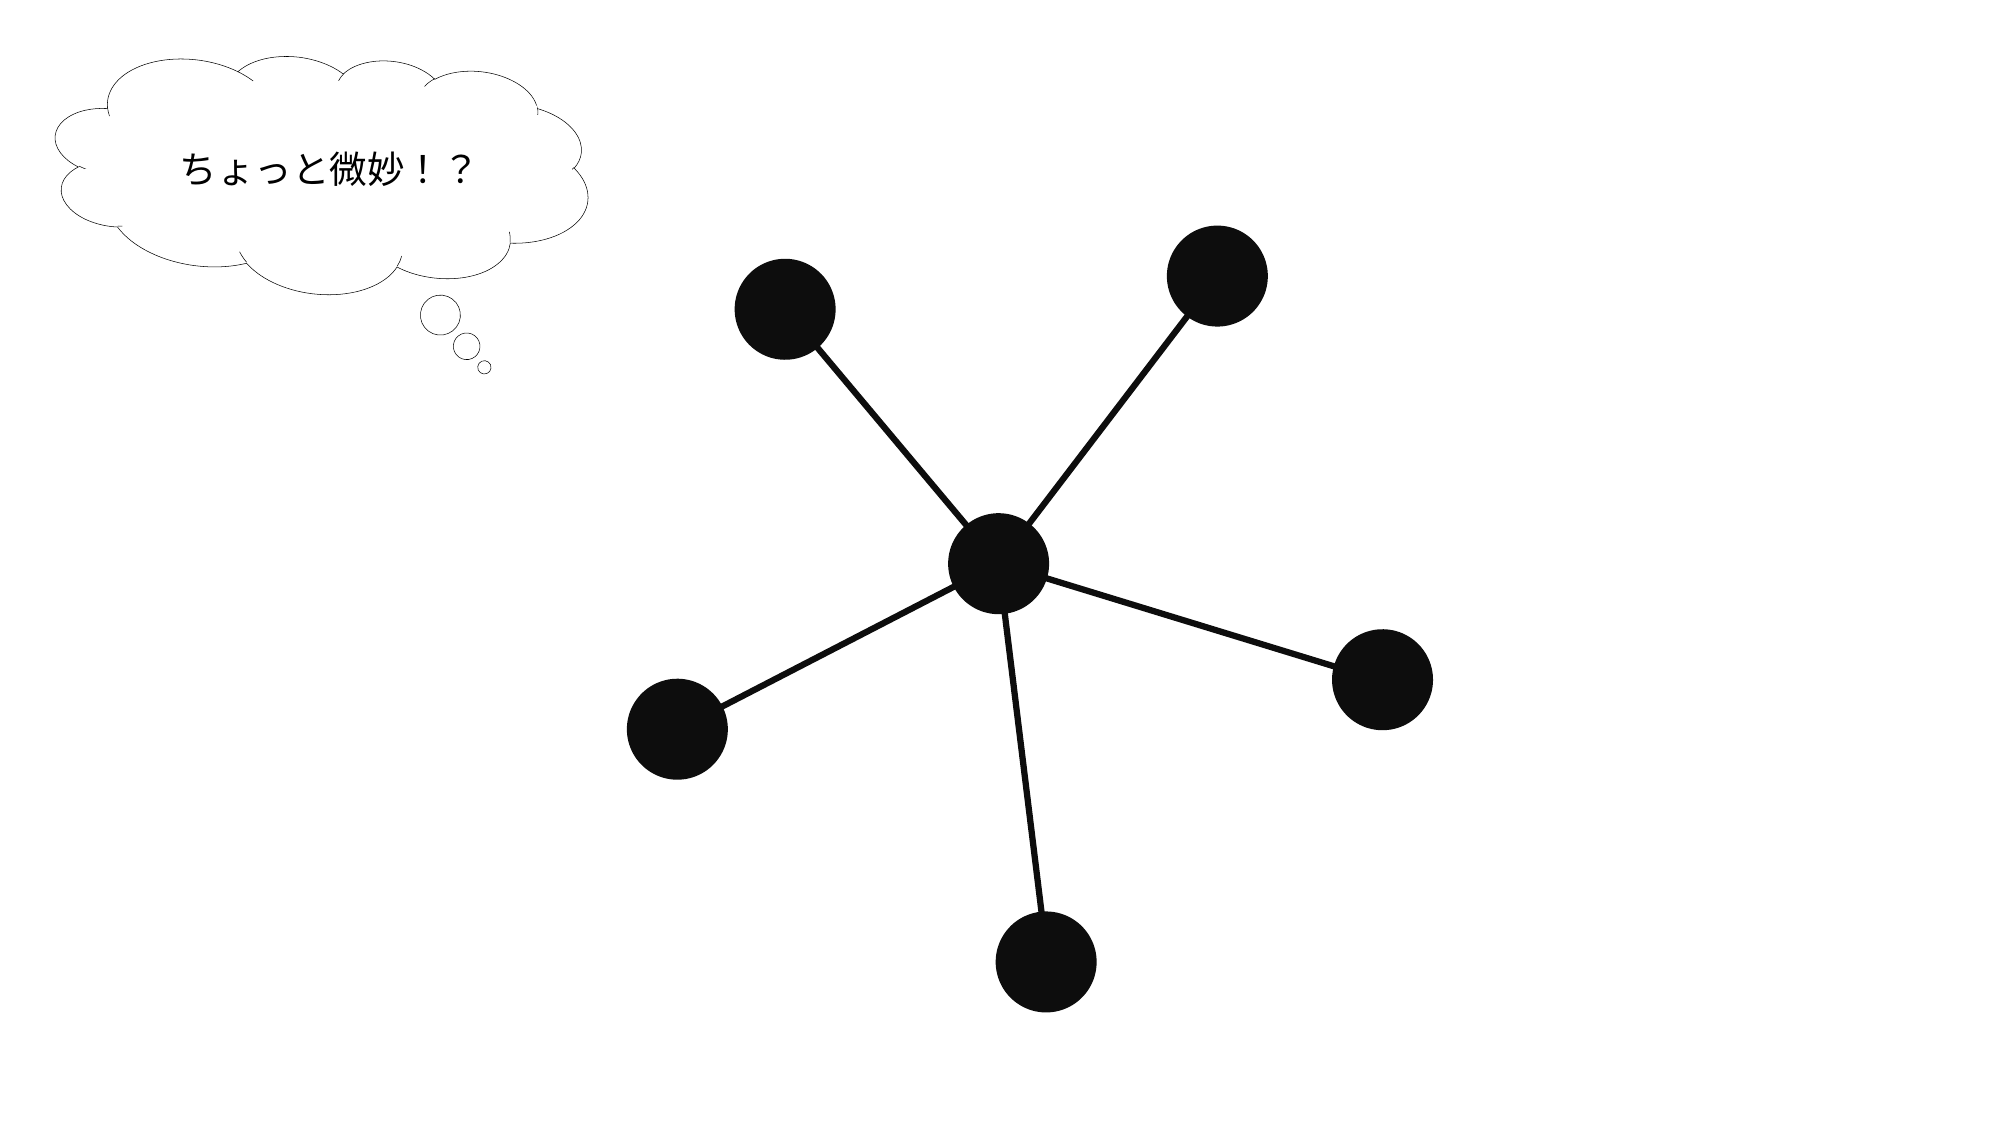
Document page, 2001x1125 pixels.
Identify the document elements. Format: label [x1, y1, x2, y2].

text_box [53, 53, 590, 294]
text_box [599, 183, 1400, 947]
